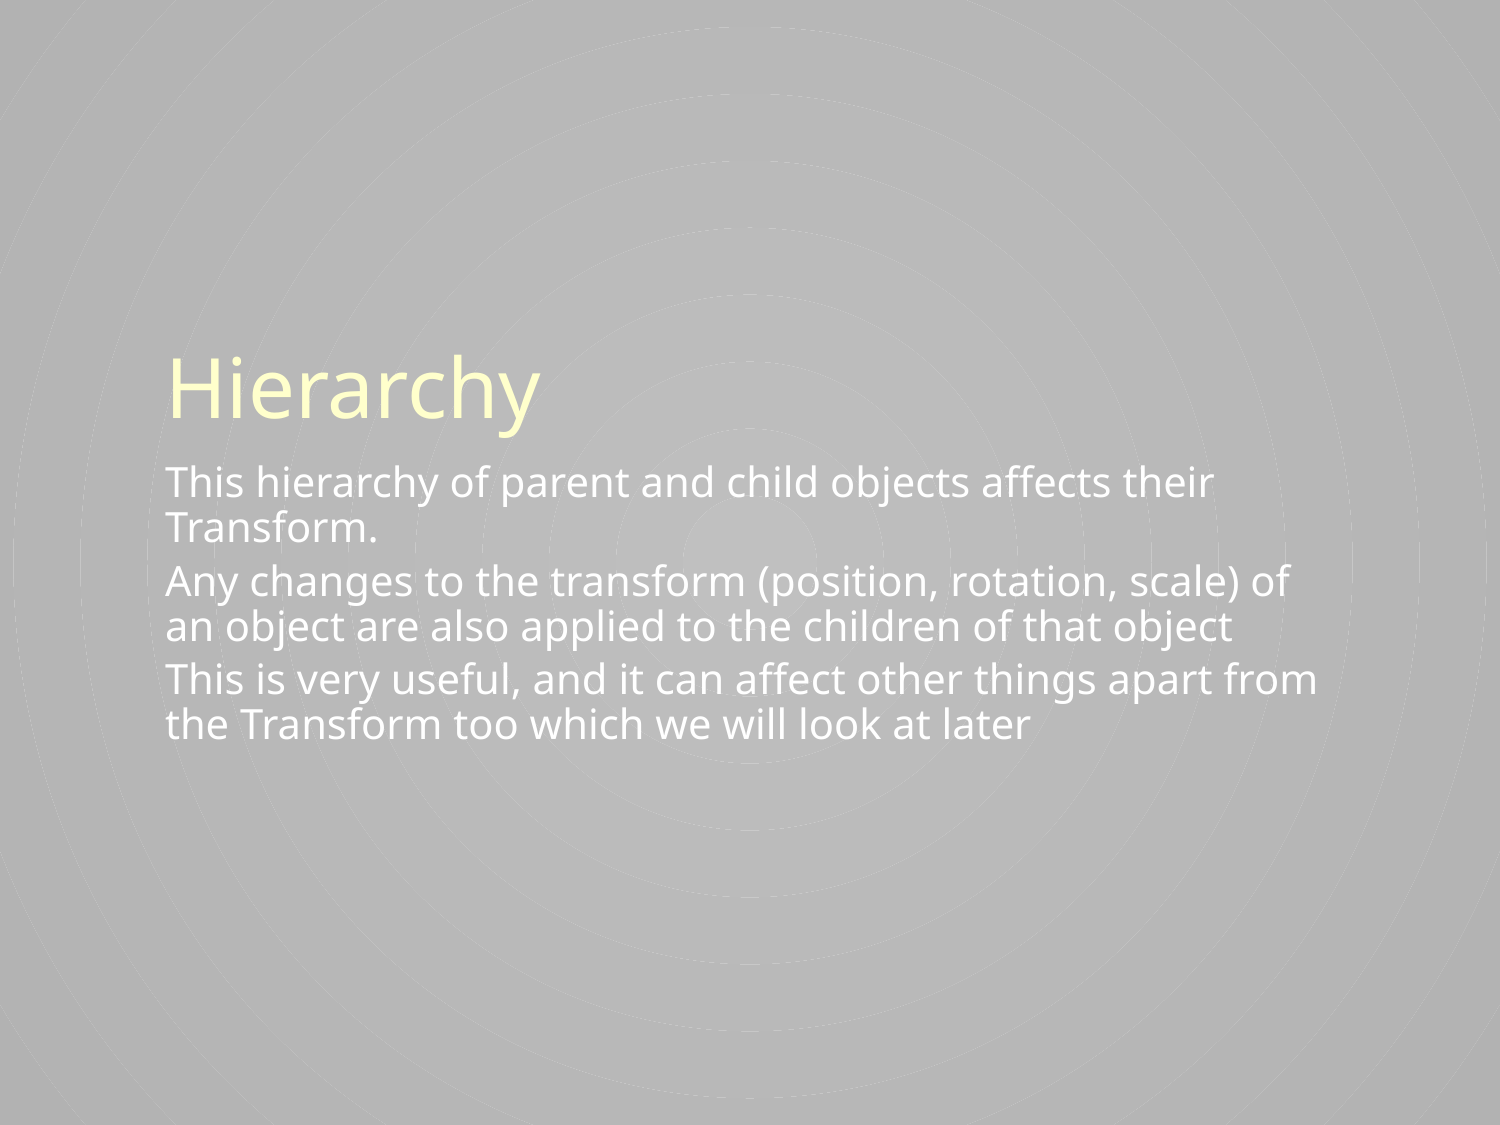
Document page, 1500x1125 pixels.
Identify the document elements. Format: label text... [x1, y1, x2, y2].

title Hierarchy [150, 253, 1350, 443]
list This hierarchy of parent and child objects affects their Transform. Any changes to the transform (position, rotation, scale) of an object are also applied to the children of that object This is very useful, and it can affect other things apart from the Transform too which we will look at later [150, 454, 1350, 1035]
